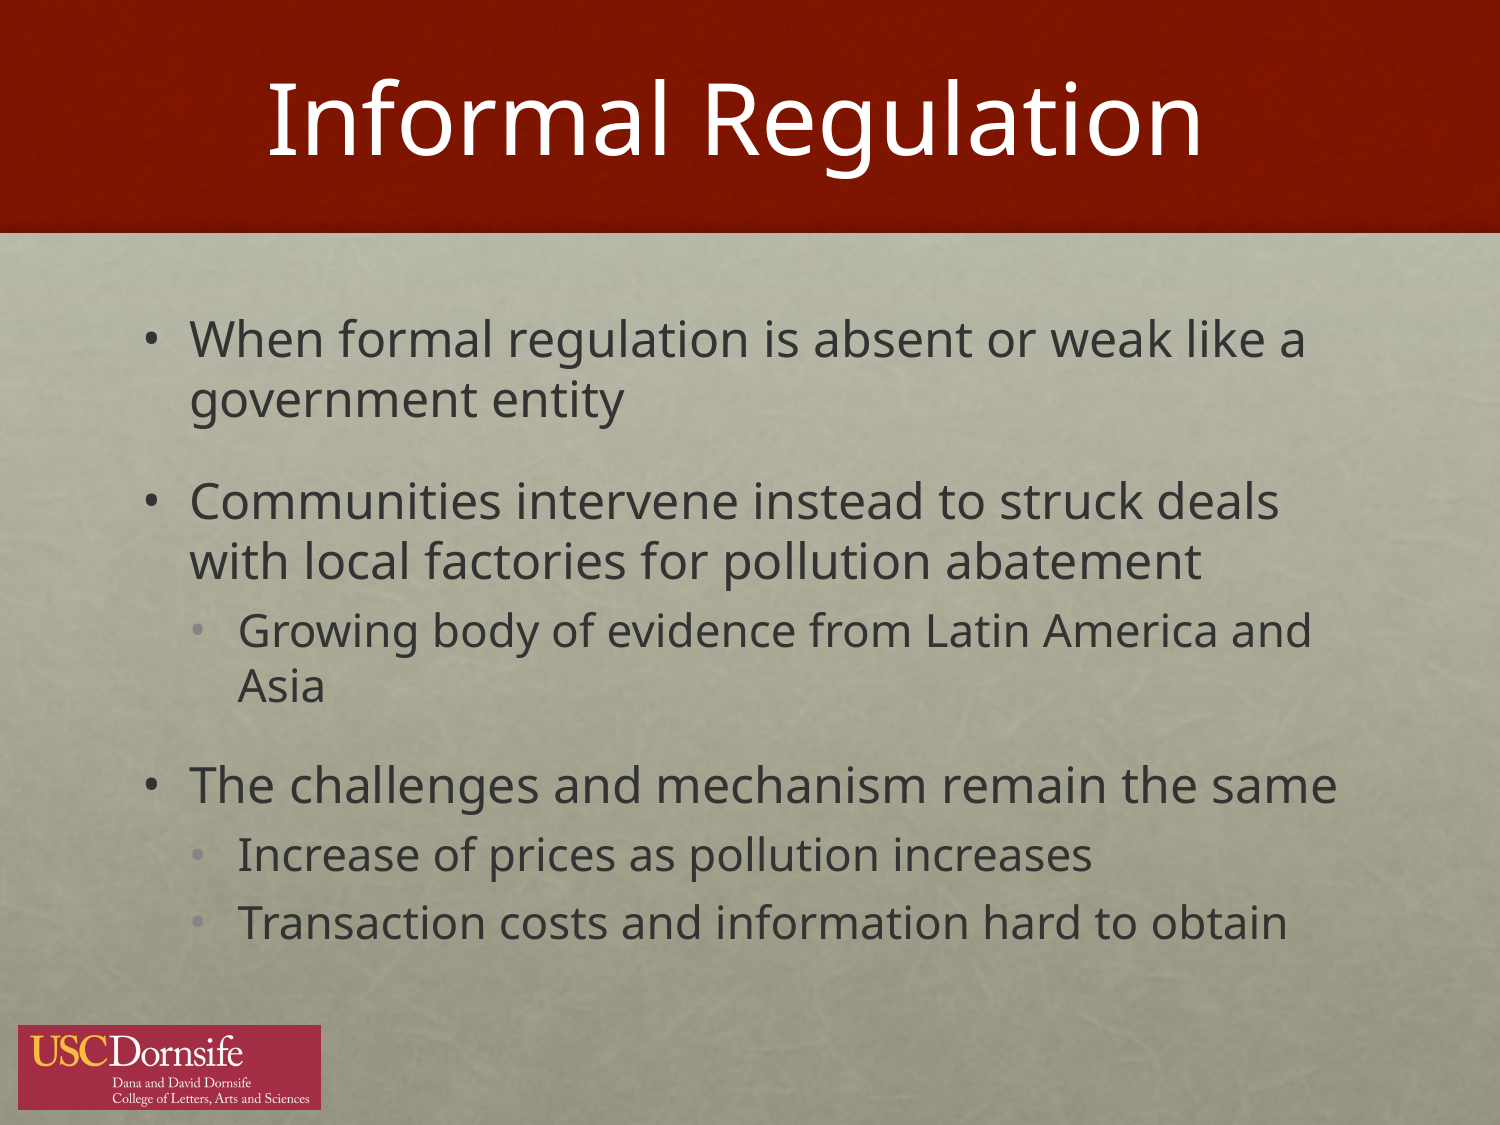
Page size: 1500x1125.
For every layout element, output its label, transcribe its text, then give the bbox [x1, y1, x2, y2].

title Informal Regulation [127, 10, 1372, 221]
picture [0, 214, 1500, 1125]
list When formal regulation is absent or weak like a government entity Communities intervene instead to struck deals with local factories for pollution abatement Growing body of evidence from Latin America and Asia The challenges and mechanism remain the same Increase of prices as pollution increases Transaction costs and information hard to obtain [127, 299, 1372, 1005]
